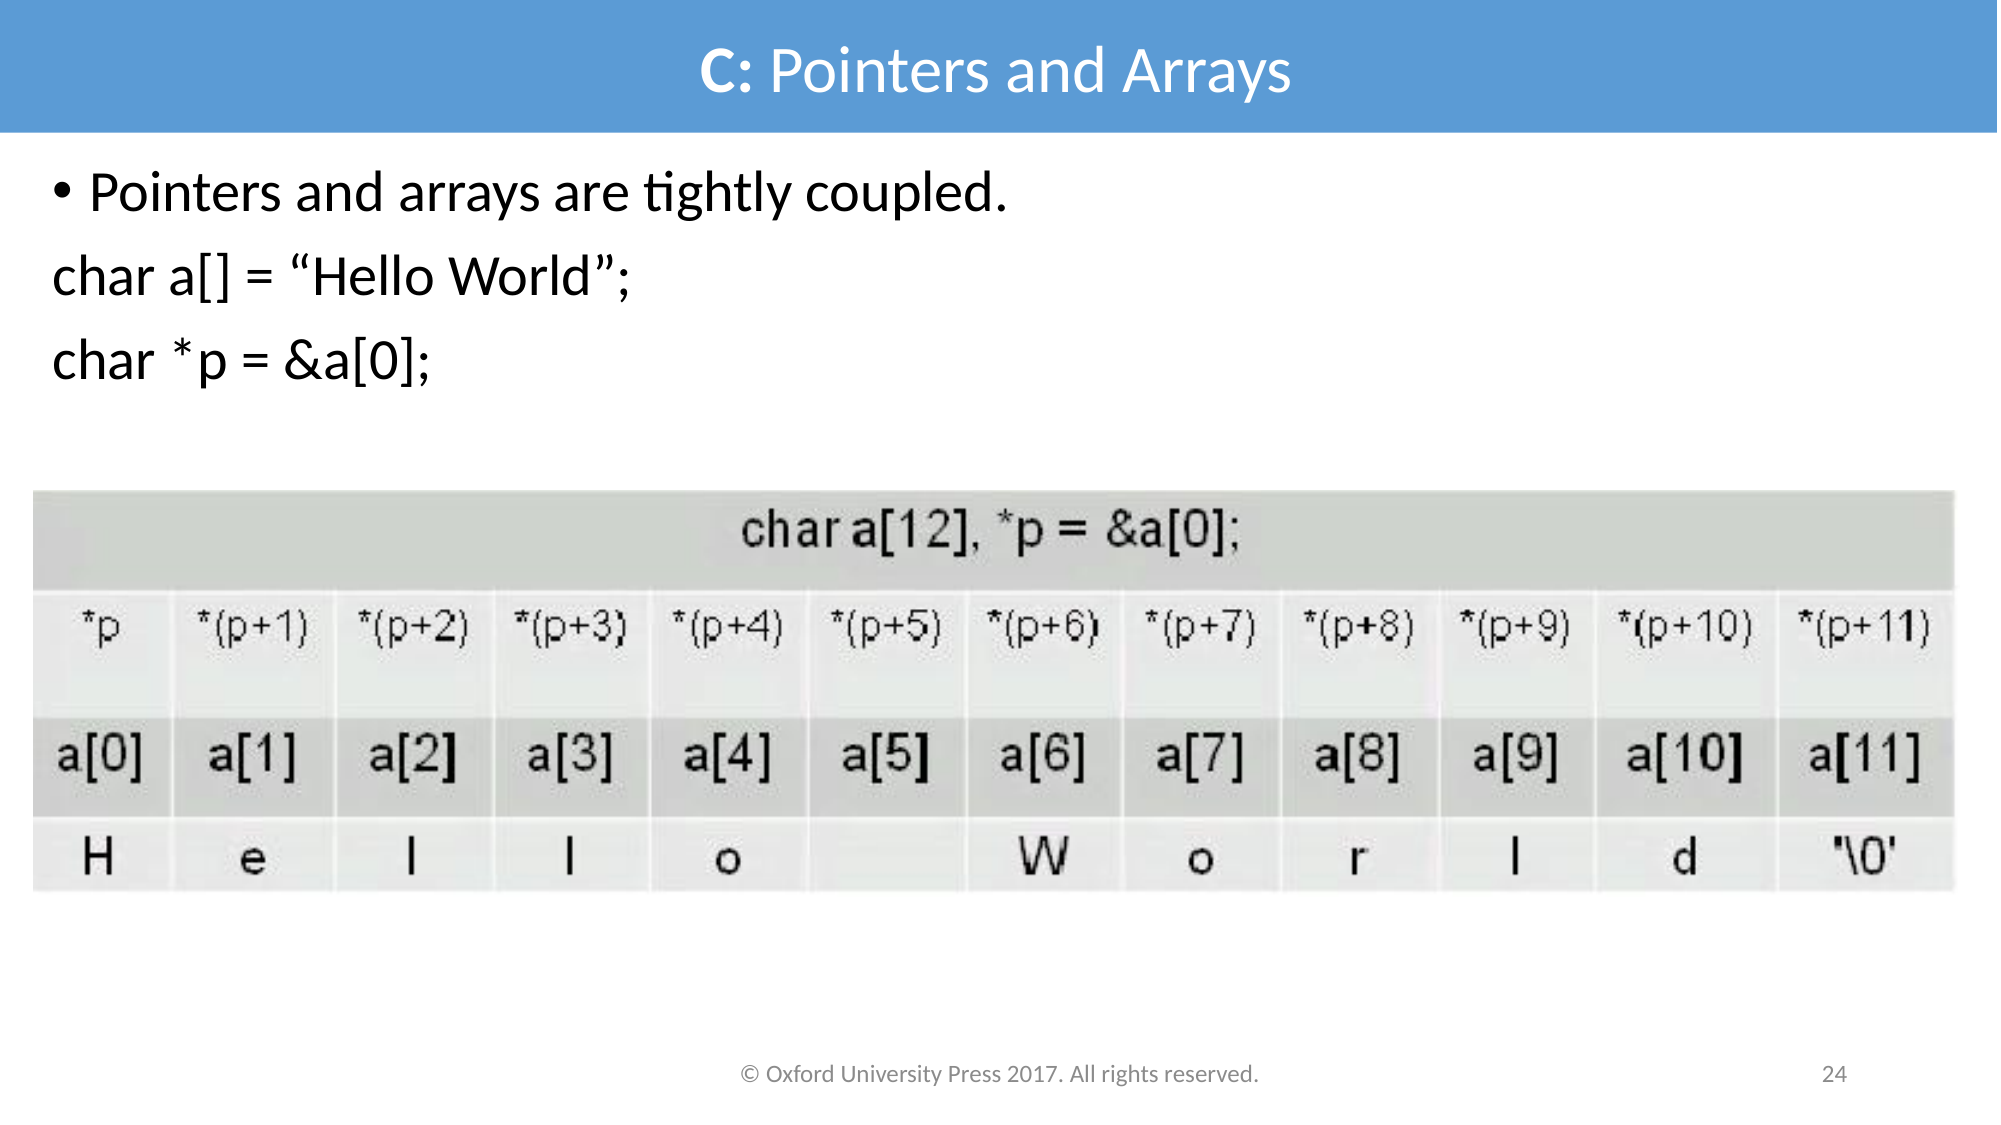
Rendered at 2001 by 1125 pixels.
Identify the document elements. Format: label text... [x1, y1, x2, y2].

picture [33, 490, 1960, 897]
slide_number 24 [1412, 1042, 1863, 1103]
text_box Pointers and arrays are tightly coupled. char a[] = “Hello World”; char *p = &a[0]; [37, 153, 1388, 490]
footer © Oxford University Press 2017. All rights reserved. [662, 1042, 1338, 1103]
text_box C: Pointers and Arrays [0, 0, 1998, 134]
